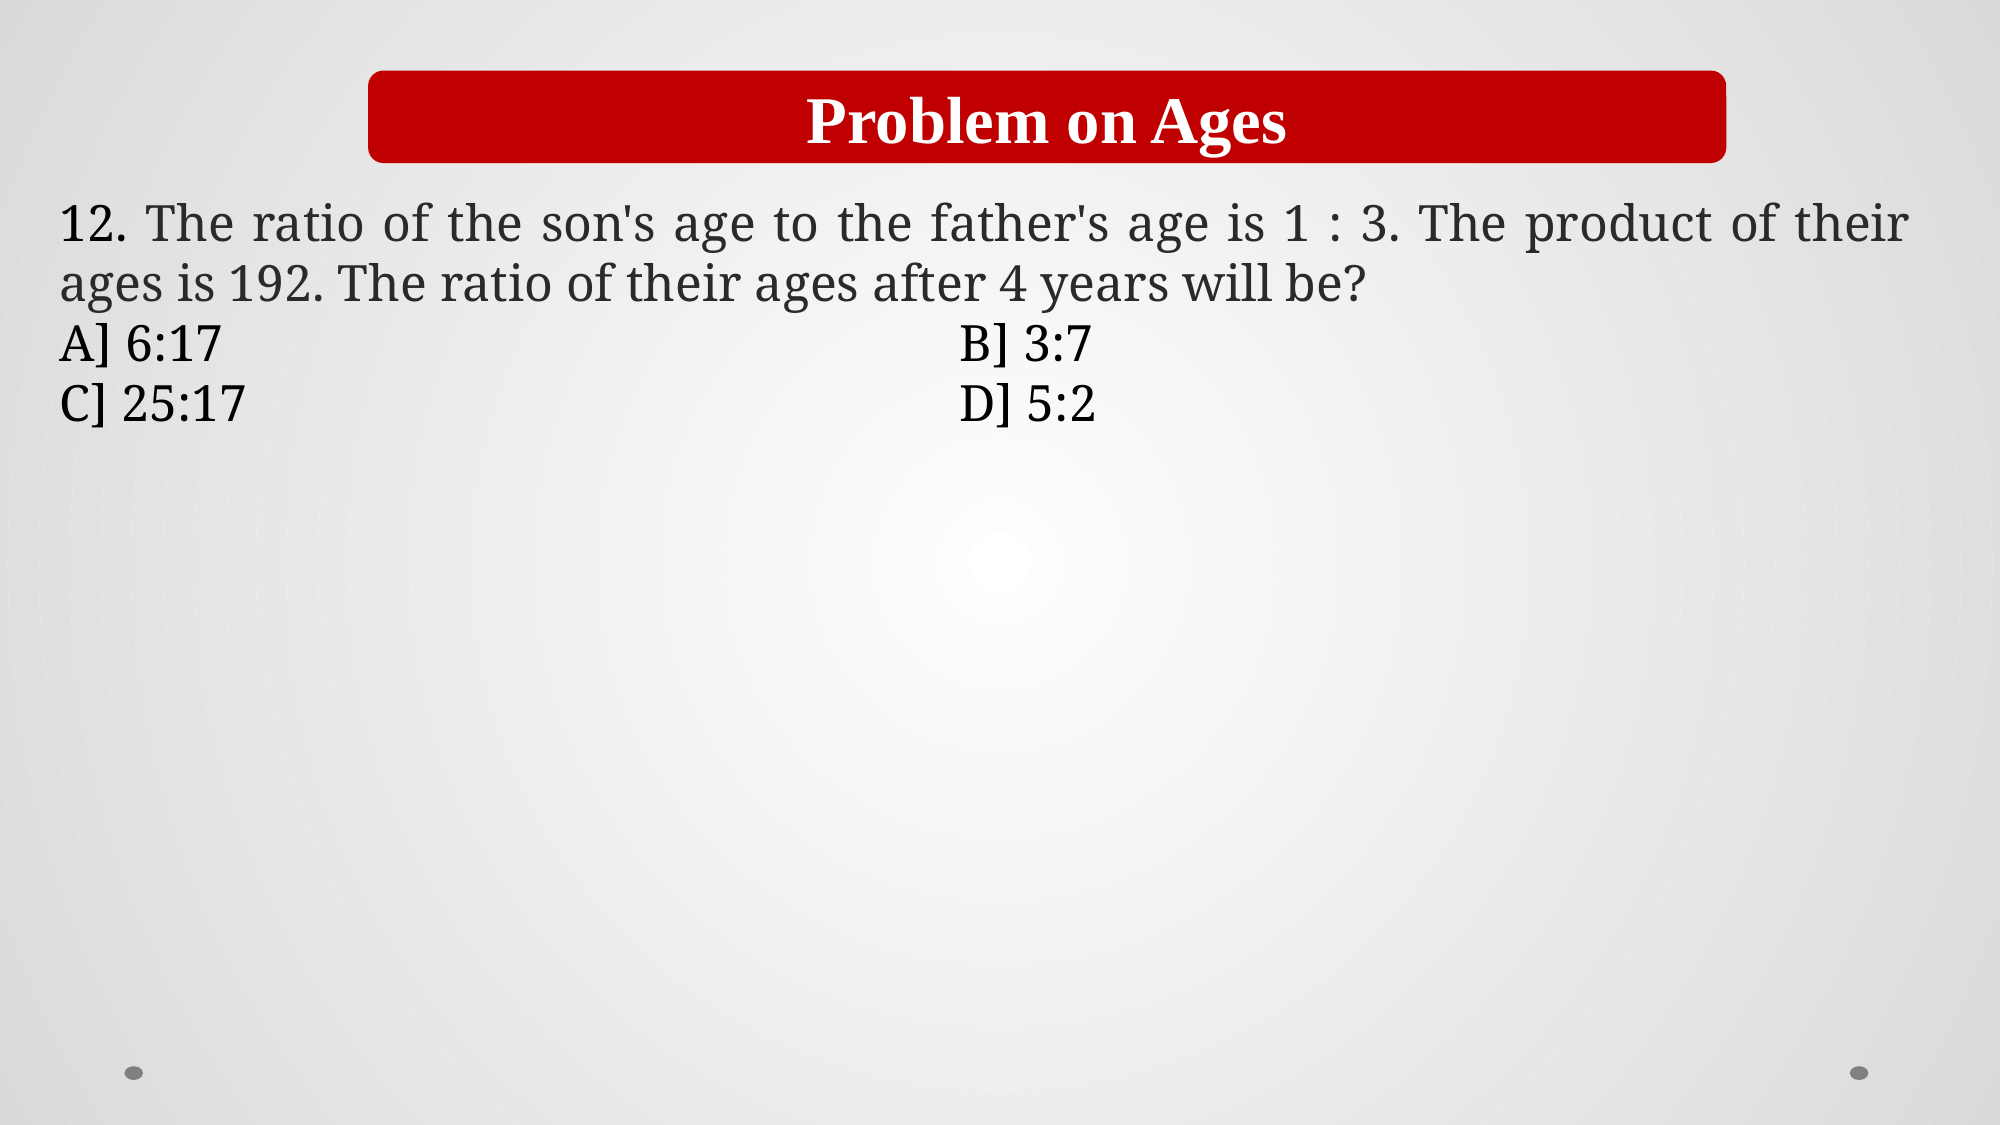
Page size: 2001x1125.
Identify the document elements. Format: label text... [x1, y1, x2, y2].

text_box Problem on Ages [368, 70, 1727, 164]
text_box 12. The ratio of the son's age to the father's age is 1 : 3. The product of their ages is 192. The ratio of their ages after 4 years will be? A] 6:17 B] 3:7 C] 25:17 D] 5:2 [44, 184, 1927, 440]
